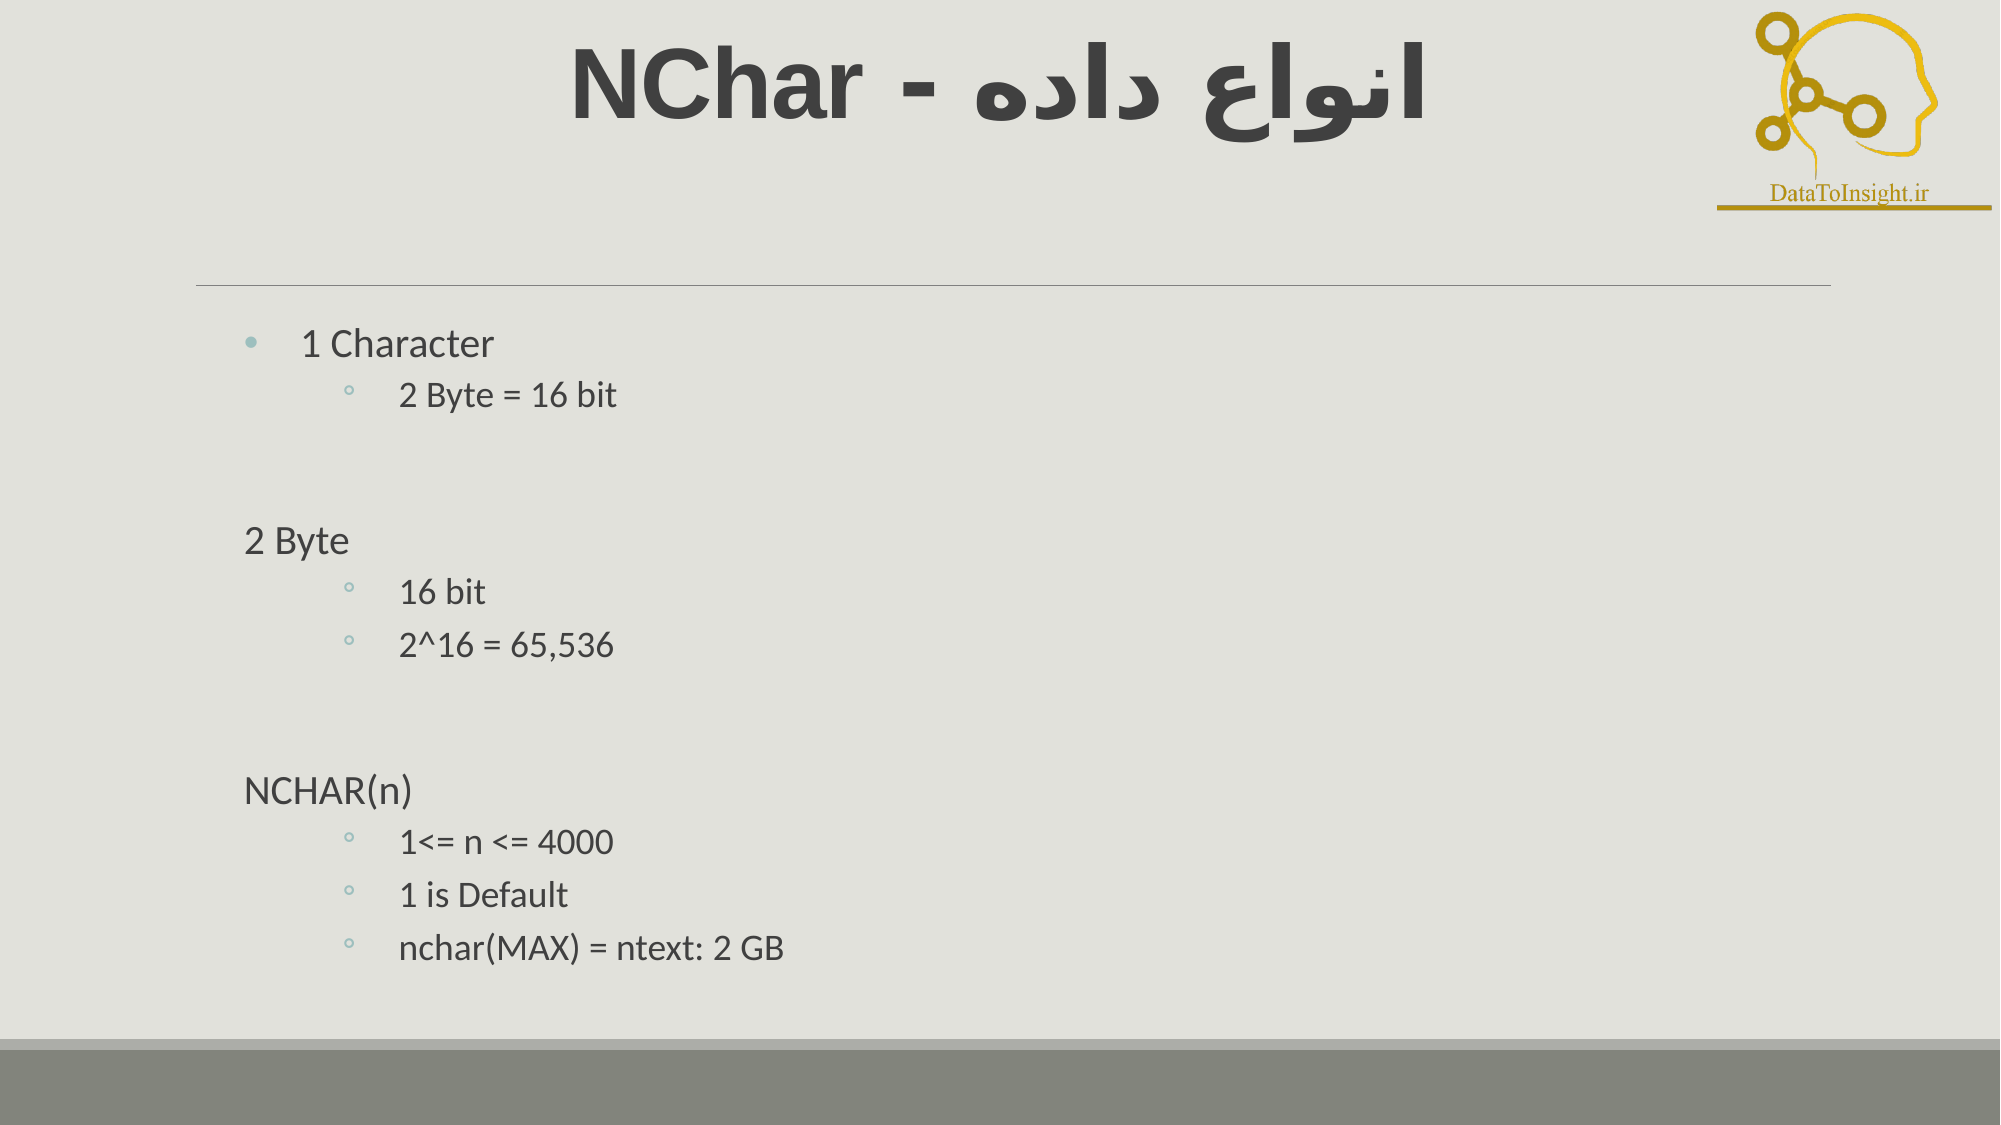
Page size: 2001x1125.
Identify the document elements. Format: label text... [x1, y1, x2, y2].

title انواع داده - NChar [0, 0, 1707, 176]
picture [1708, 0, 2000, 221]
list 1 Character 2 Byte = 16 bit 2 Byte 16 bit 2^16 = 65,536 NCHAR(n) 1<= n <= 4000 1 is Default nchar(MAX) = ntext: 2 GB [184, 302, 1816, 988]
